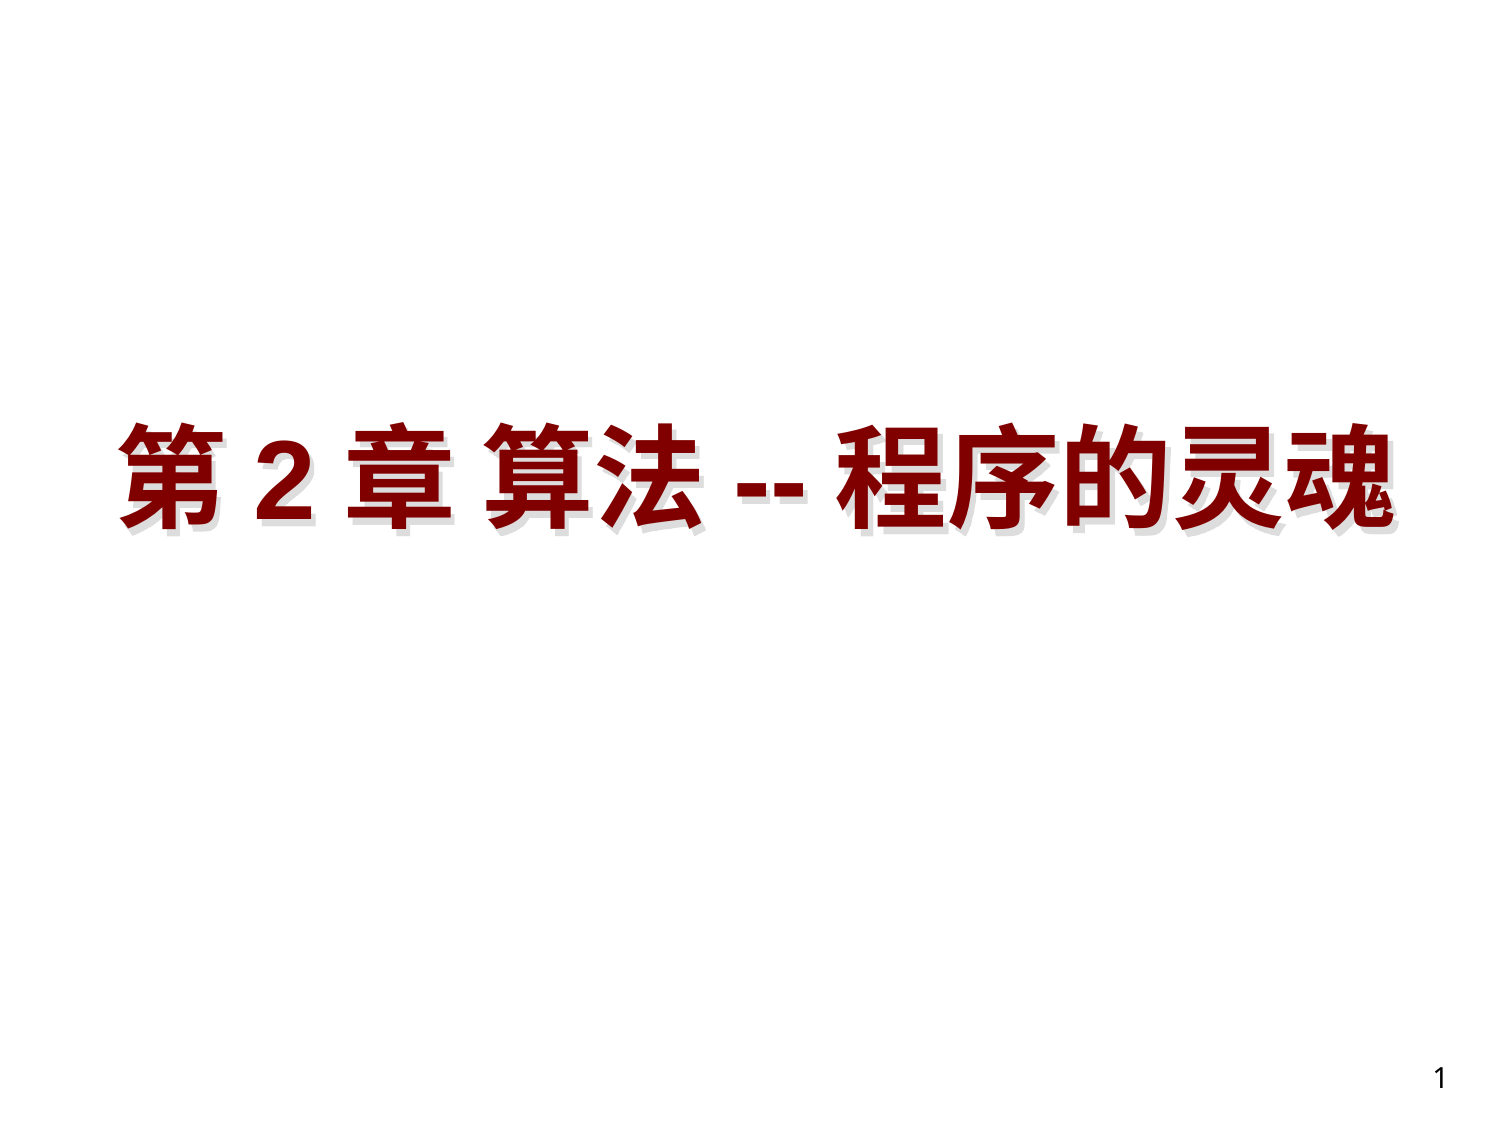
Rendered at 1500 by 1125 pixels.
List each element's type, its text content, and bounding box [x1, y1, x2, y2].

title 第2章 算法--程序的灵魂 [82, 398, 1430, 550]
slide_number 1 [1151, 1031, 1465, 1107]
